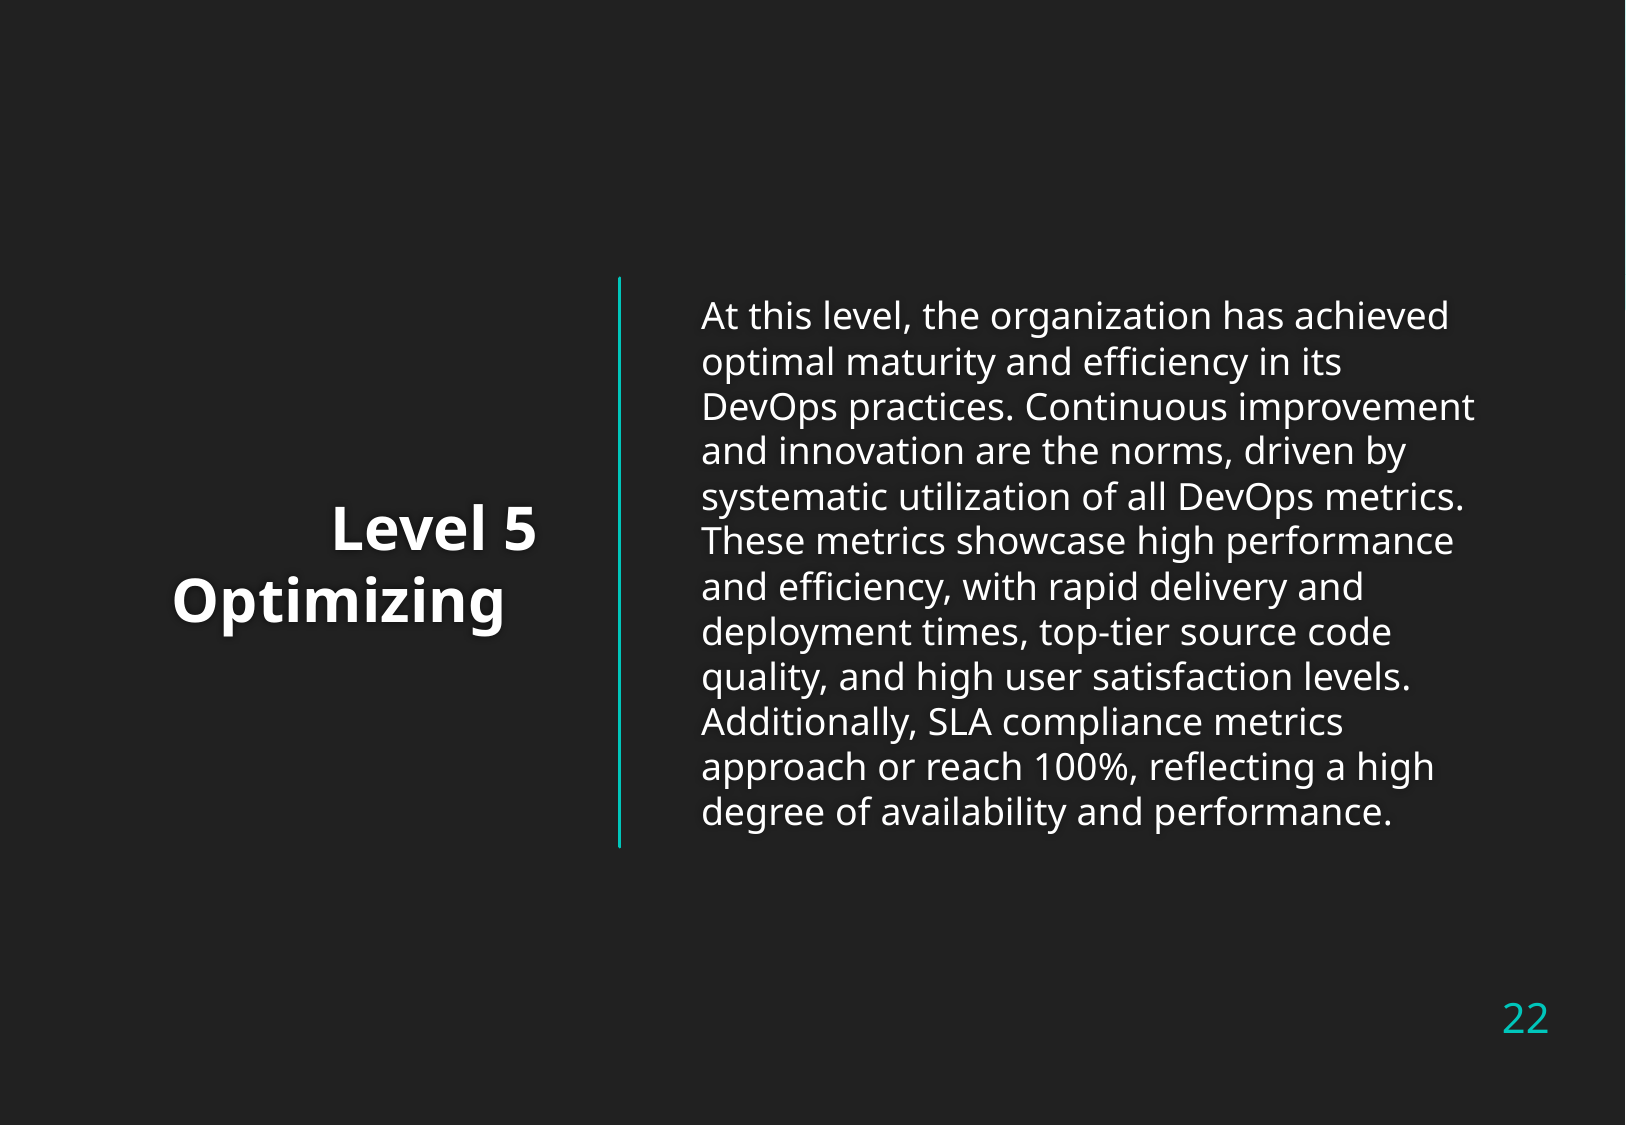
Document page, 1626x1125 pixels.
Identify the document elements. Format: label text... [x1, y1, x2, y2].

text_box [0, 0, 1625, 1125]
slide_number 22 [1423, 970, 1565, 1051]
title Level 5 Optimizing [128, 199, 554, 926]
list At this level, the organization has achieved optimal maturity and efficiency in its DevOps practices. Continuous improvement and innovation are the norms, driven by systematic utilization of all DevOps metrics. These metrics showcase high performance and efficiency, with rapid delivery and deployment times, top-tier source code quality, and high user satisfaction levels. Additionally, SLA compliance metrics approach or reach 100%, reflecting a high degree of availability and performance. [685, 199, 1497, 926]
